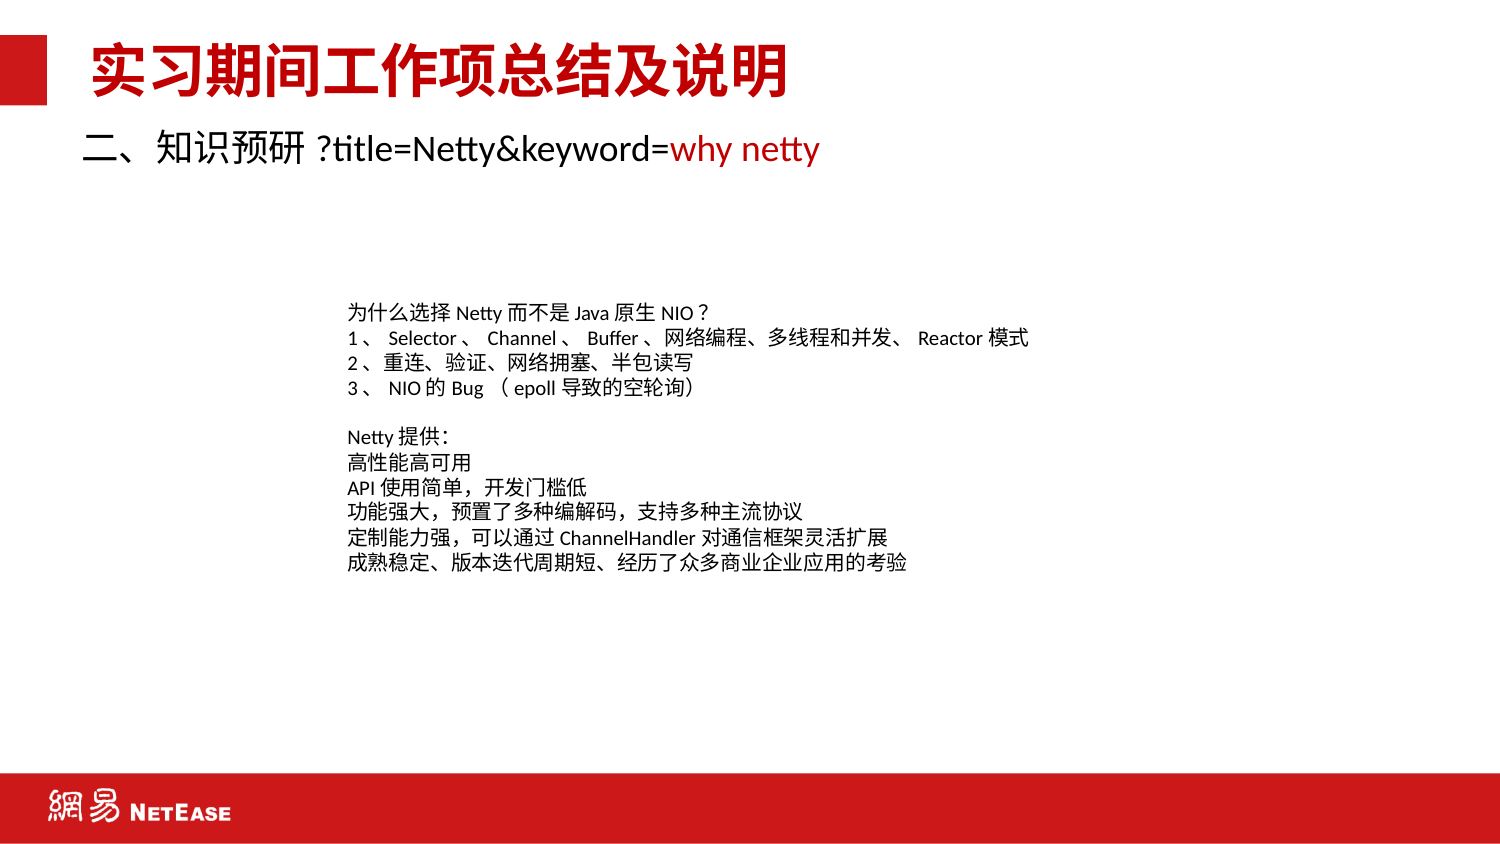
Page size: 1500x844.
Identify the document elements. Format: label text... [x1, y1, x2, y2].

text_box 为什么选择Netty而不是Java原生NIO？ 1、Selector、Channel、Buffer、网络编程、多线程和并发、Reactor模式 2、重连、验证、网络拥塞、半包读写 3、NIO的Bug（epoll导致的空轮询） Netty提供： 高性能高可用 API使用简单，开发门槛低 功能强大，预置了多种编解码，支持多种主流协议 定制能力强，可以通过ChannelHandler对通信框架灵活扩展 成熟稳定、版本迭代周期短、经历了众多商业企业应用的考验 [332, 291, 1083, 582]
title 实习期间工作项总结及说明 [46, 33, 1454, 106]
text_box 二、知识预研?title=Netty&keyword=why netty [66, 116, 1083, 177]
picture [46, 786, 231, 824]
